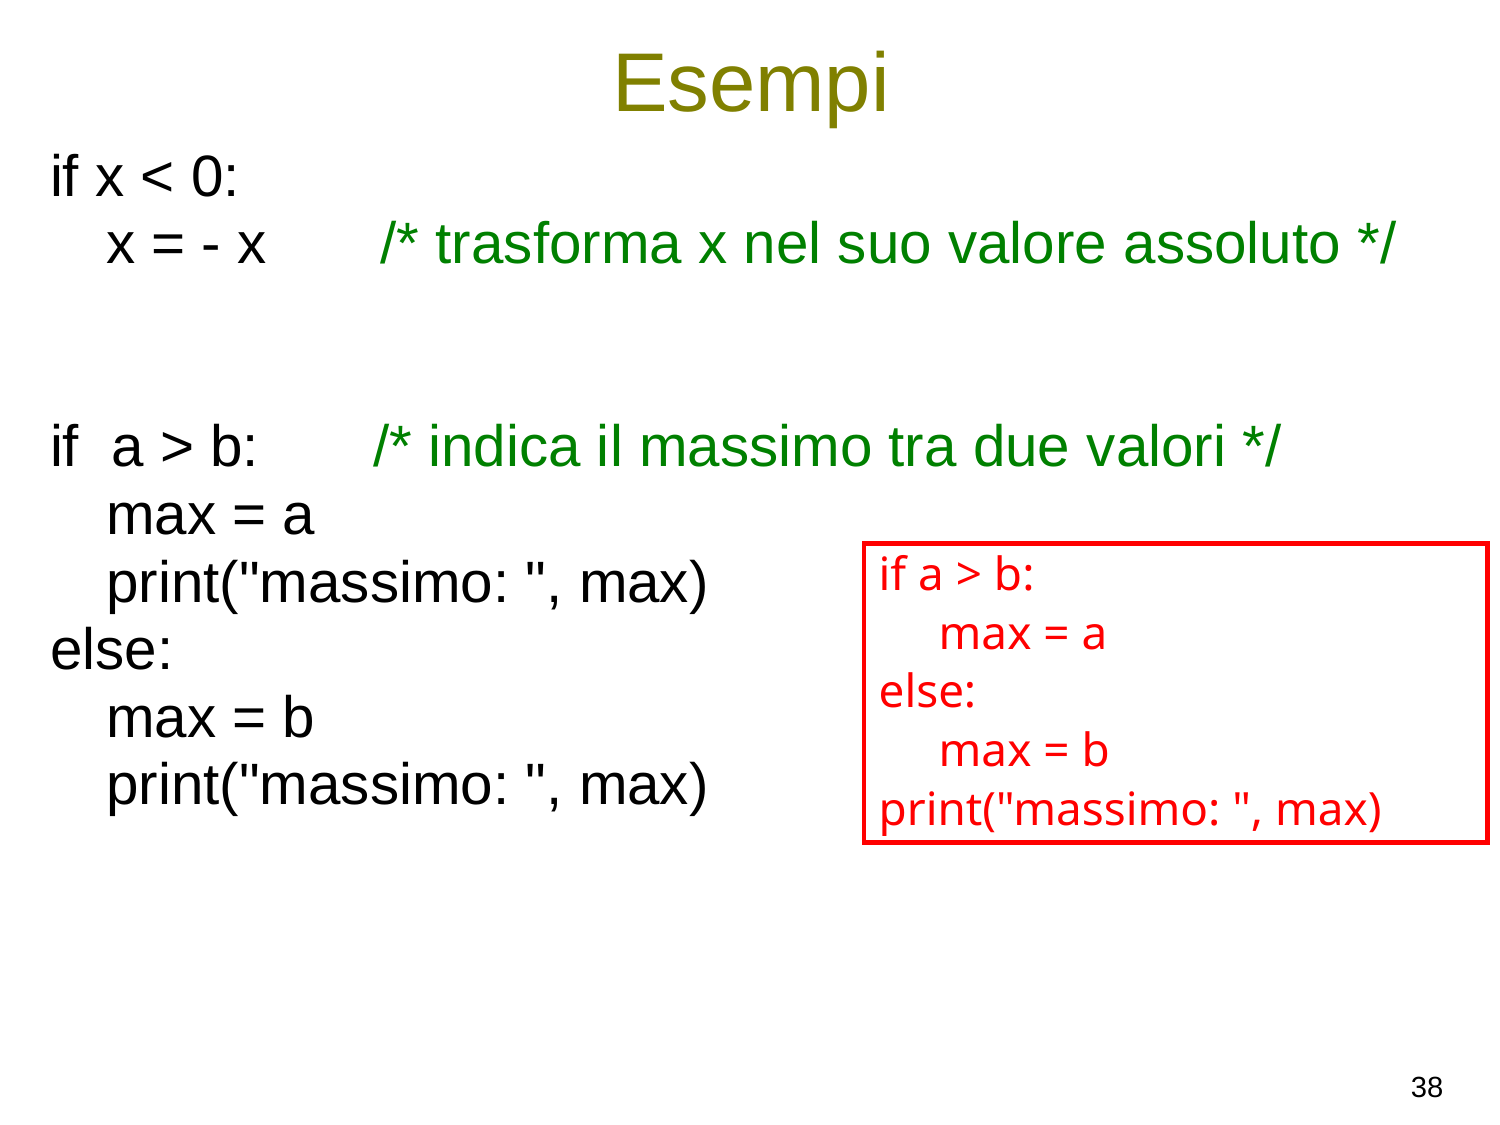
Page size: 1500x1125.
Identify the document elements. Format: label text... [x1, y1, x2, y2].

list if x < 0: x = - x /* trasforma x nel suo valore assoluto */ if a > b: /* indica il massimo tra due valori */ max = a print("massimo: ", max) else: max = b print("massimo: ", max) [34, 157, 1430, 1002]
title Esempi [10, 16, 1492, 157]
text_box if a > b: max = a else: max = b print("massimo: ", max) [864, 543, 1488, 843]
slide_number 38 [1344, 1060, 1459, 1119]
